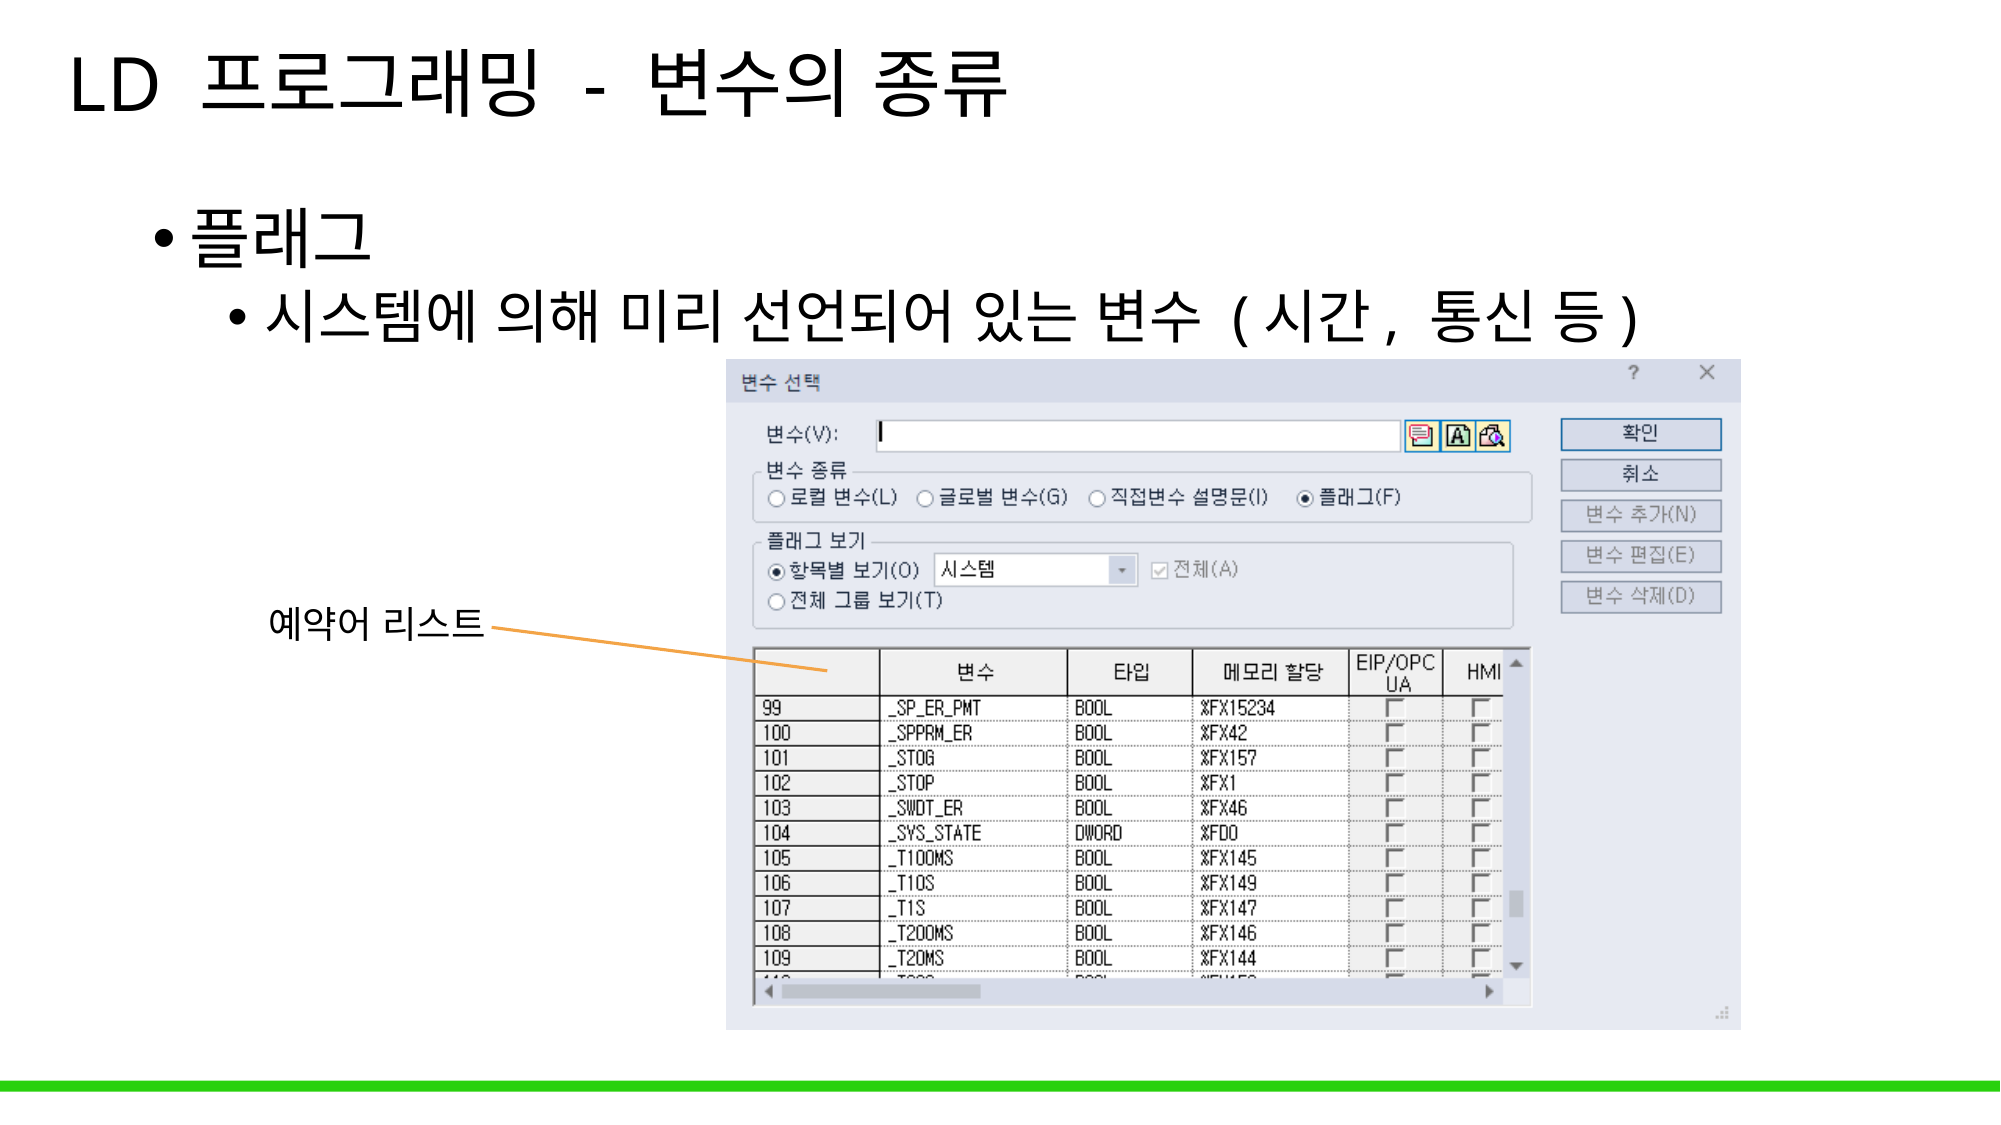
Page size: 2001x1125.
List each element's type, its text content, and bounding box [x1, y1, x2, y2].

text_box 예약어 리스트 [253, 593, 501, 654]
title LD 프로그래밍 - 변수의 종류 [52, 17, 1492, 157]
picture [726, 359, 1741, 1031]
list 플래그 시스템에 의해 미리 선언되어 있는 변수 (시간, 통신 등) [137, 198, 1863, 1012]
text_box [491, 627, 828, 671]
